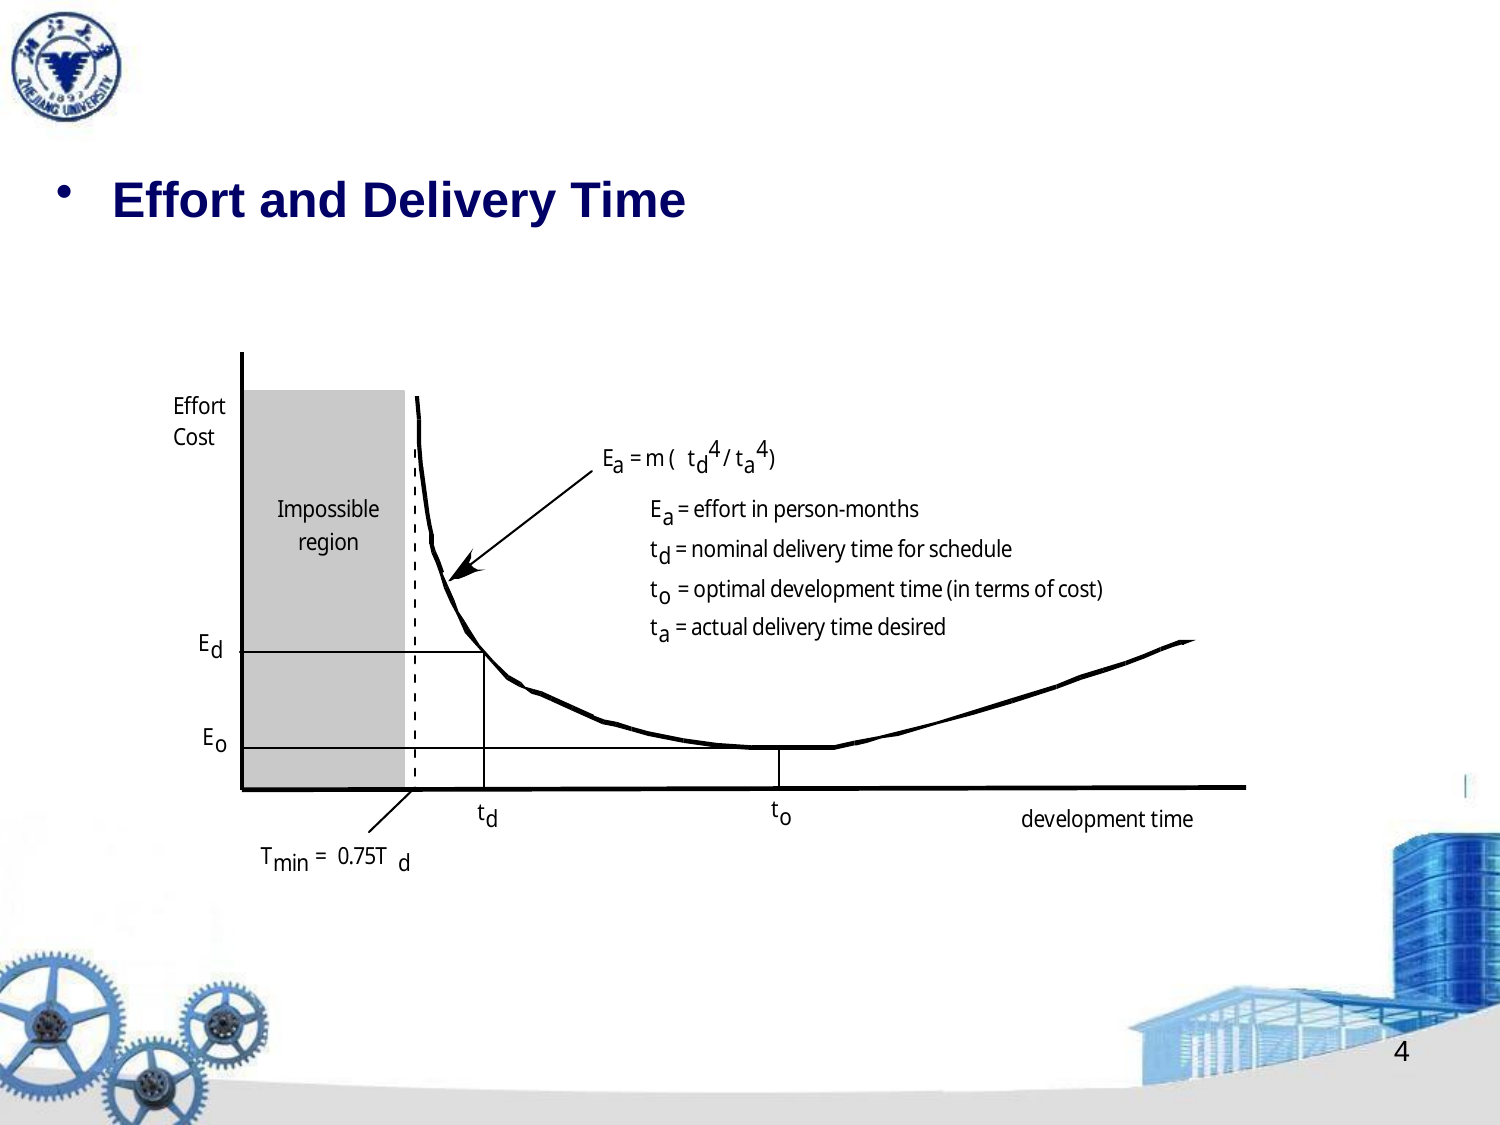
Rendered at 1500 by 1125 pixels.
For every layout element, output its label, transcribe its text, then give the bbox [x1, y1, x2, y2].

slide_number 4 [1115, 1024, 1426, 1103]
picture [0, 0, 1500, 1125]
text_box Effort and Delivery Time [41, 160, 1392, 303]
